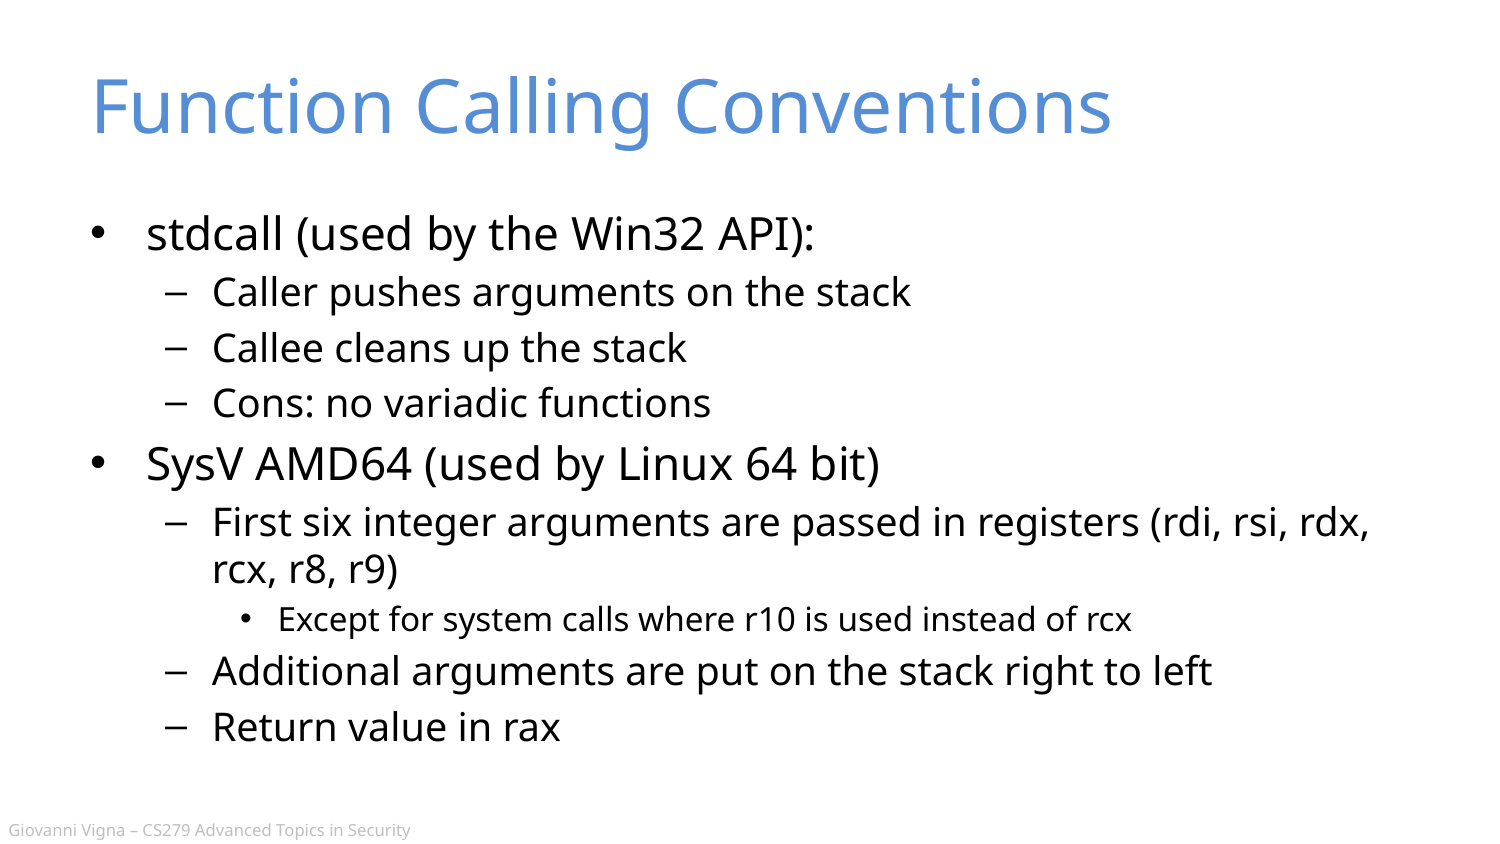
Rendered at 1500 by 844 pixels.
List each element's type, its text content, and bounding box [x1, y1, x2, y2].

list stdcall (used by the Win32 API): Caller pushes arguments on the stack Callee cleans up the stack Cons: no variadic functions SysV AMD64 (used by Linux 64 bit) First six integer arguments are passed in registers (rdi, rsi, rdx, rcx, r8, r9) Except for system calls where r10 is used instead of rcx Additional arguments are put on the stack right to left Return value in rax [75, 196, 1425, 813]
title Function Calling Conventions [75, 33, 1425, 175]
